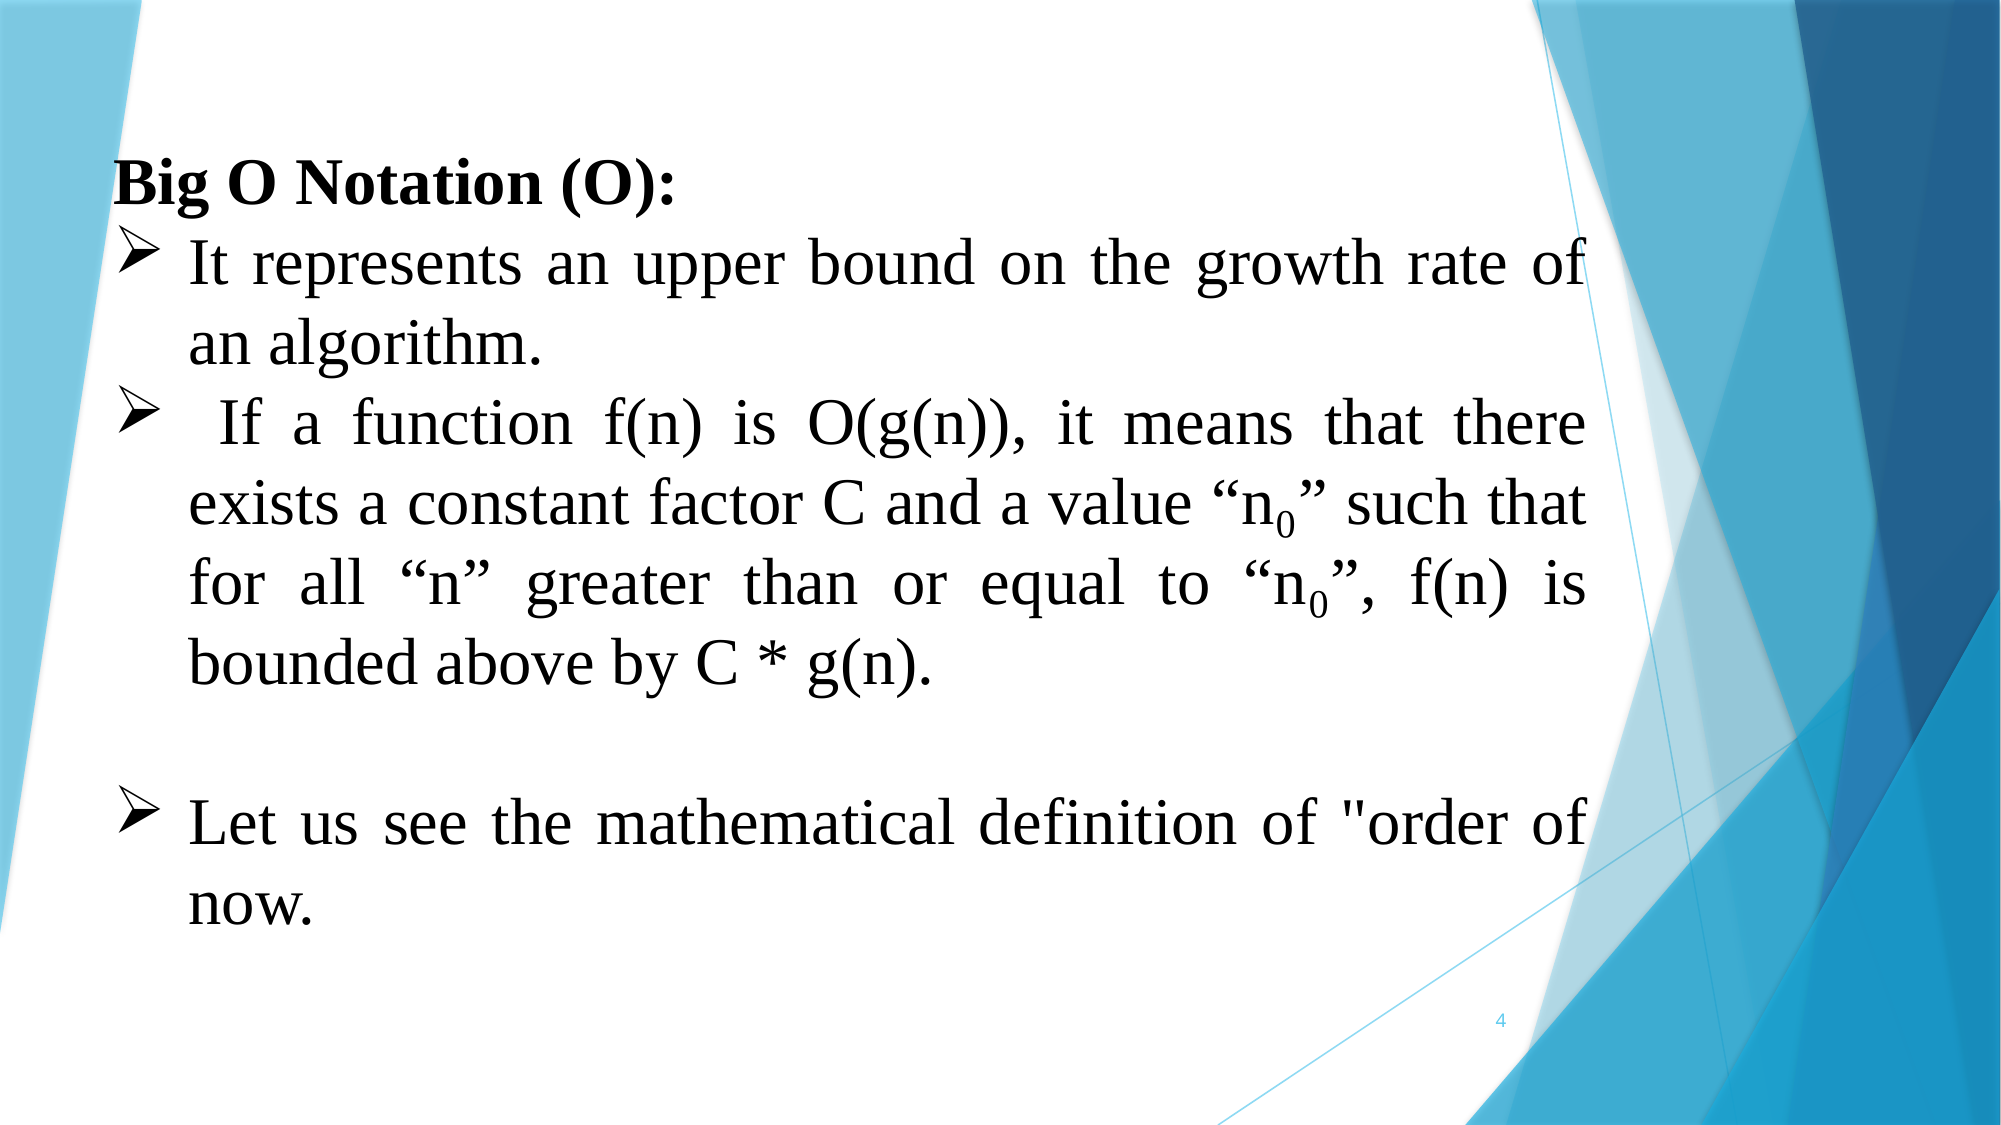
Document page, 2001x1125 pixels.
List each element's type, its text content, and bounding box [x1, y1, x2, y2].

slide_number 4 [1409, 991, 1522, 1051]
text_box Big O Notation (O): It represents an upper bound on the growth rate of an algorithm. If a function f(n) is O(g(n)), it means that there exists a constant factor C and a value “n₀” such that for all “n” greater than or equal to “n₀”, f(n) is bounded above by C * g(n). Let us see the mathematical definition of "order of now. [98, 130, 1605, 945]
